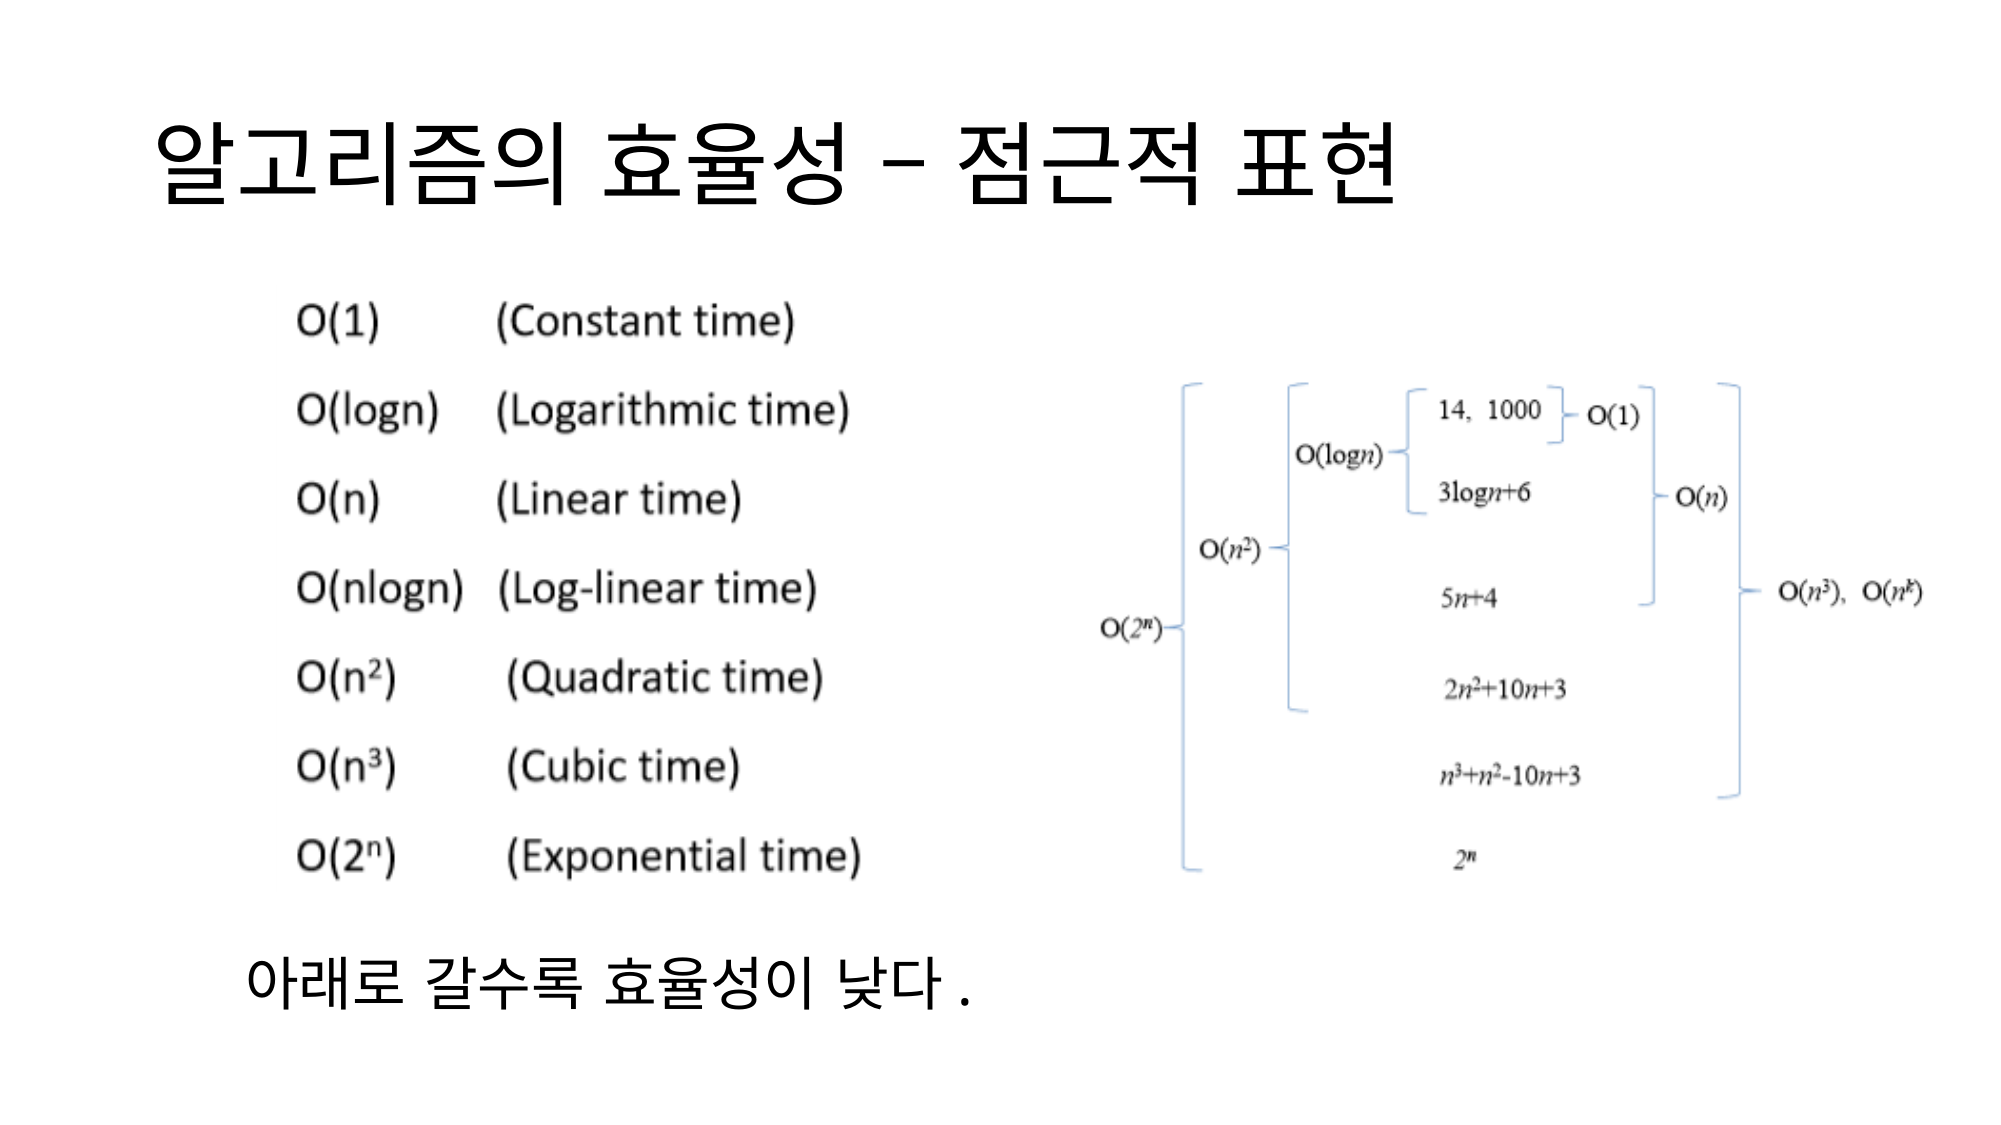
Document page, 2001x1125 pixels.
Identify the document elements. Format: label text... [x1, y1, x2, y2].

picture [275, 285, 871, 892]
text_box 알고리즘의 효율성 – 점근적 표현 [137, 59, 1863, 278]
picture [1071, 362, 1963, 911]
text_box 아래로 갈수록 효율성이 낮다. [230, 939, 982, 1025]
